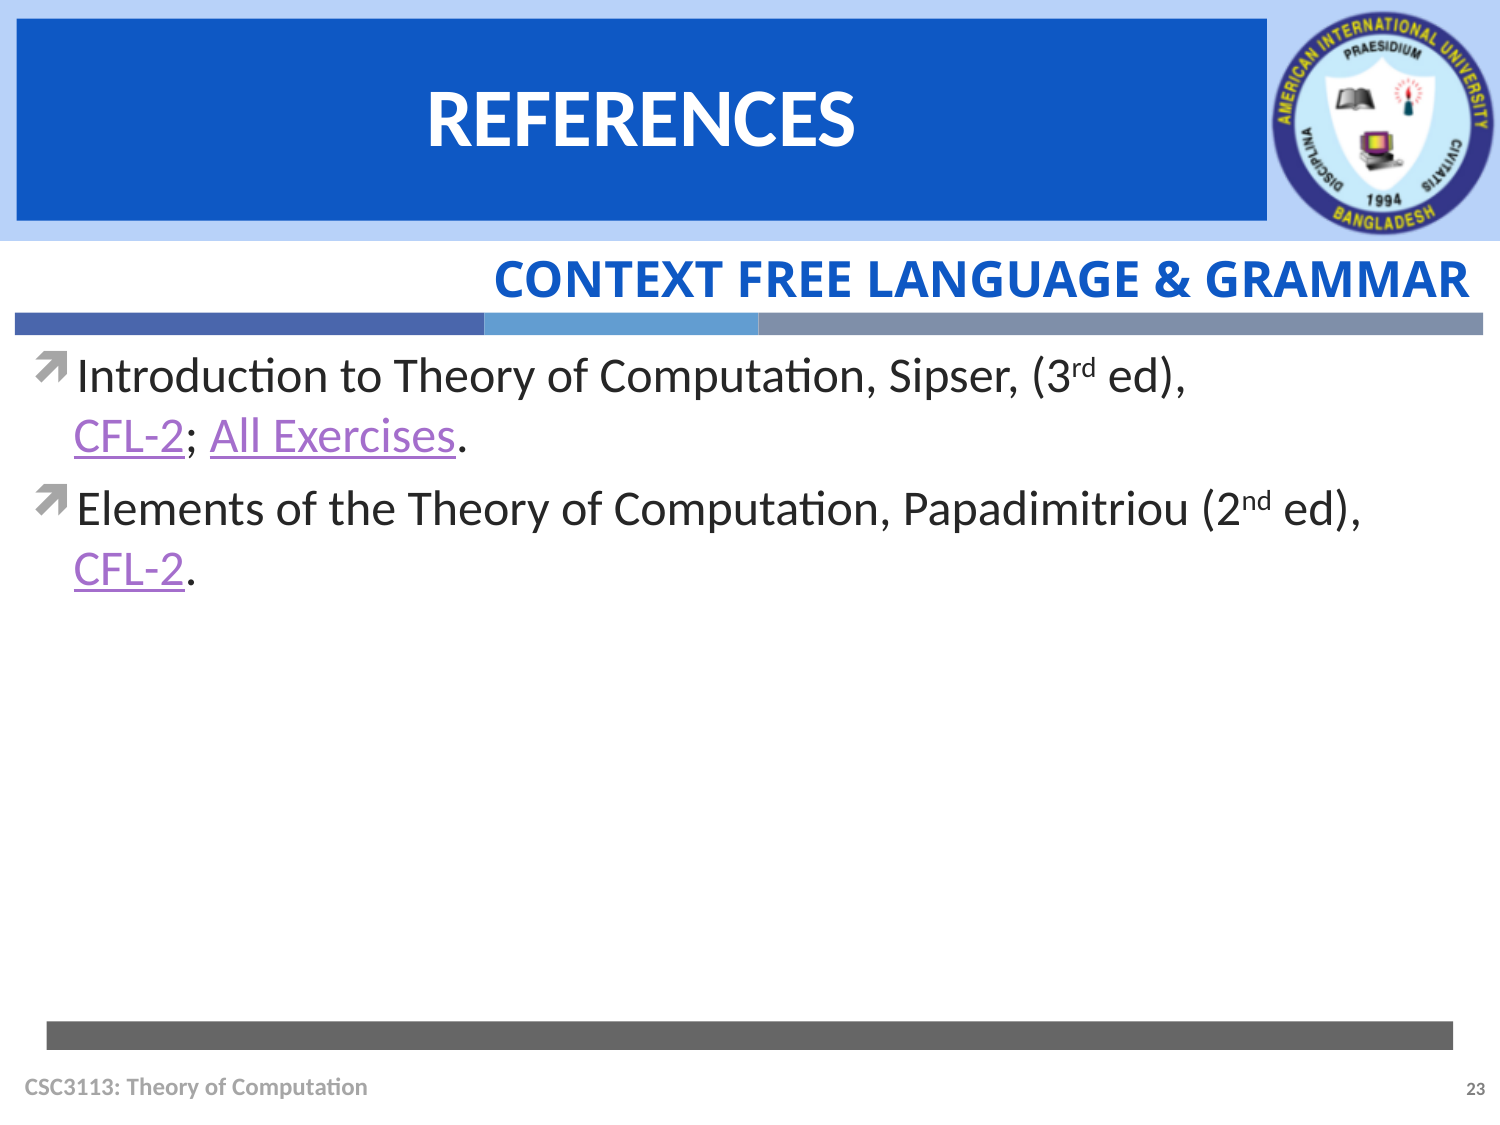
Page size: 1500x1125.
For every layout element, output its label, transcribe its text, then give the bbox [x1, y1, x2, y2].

footer CSC3113: Theory of Computation [10, 1055, 1015, 1116]
picture [1267, 6, 1500, 241]
subtitle Context Free Language & Grammar [16, 239, 1486, 320]
list Introduction to Theory of Computation, Sipser, (3rd ed), CFL-2; All Exercises. Elements of the Theory of Computation, Papadimitriou (2nd ed), CFL-2. [16, 335, 1484, 1016]
